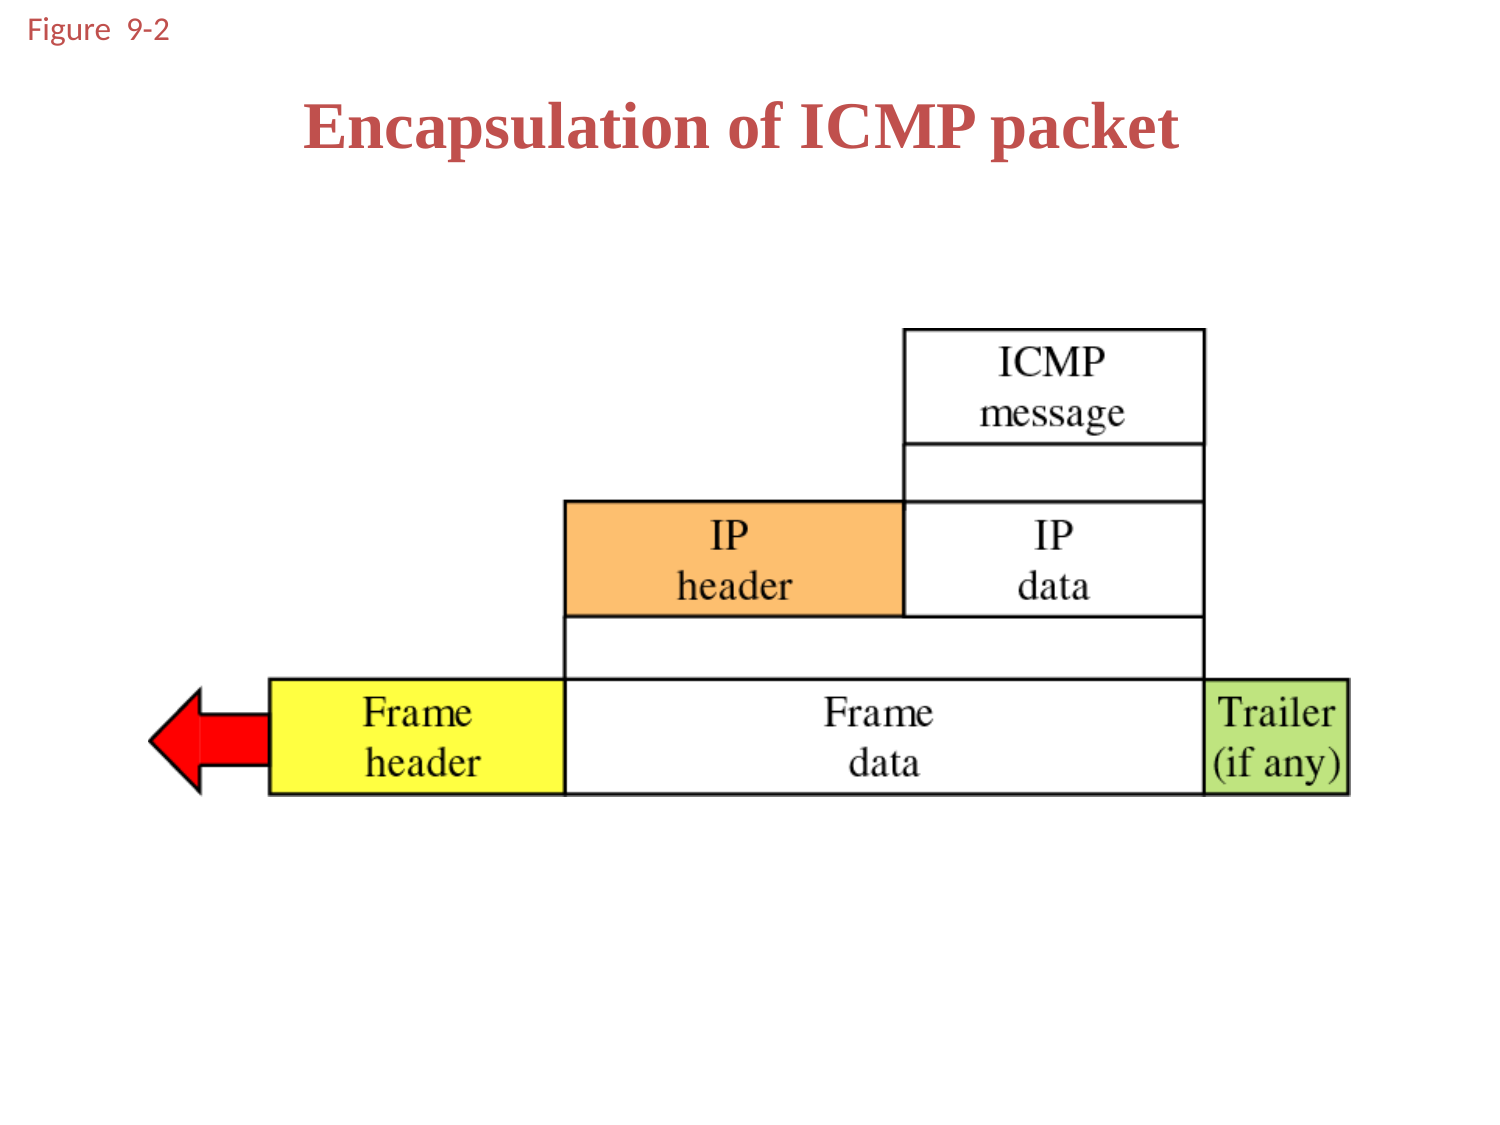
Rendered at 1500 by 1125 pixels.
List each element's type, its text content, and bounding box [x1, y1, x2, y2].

text_box Figure 9-2 [12, 0, 278, 55]
text_box Encapsulation of ICMP packet [288, 74, 1196, 170]
picture [148, 328, 1352, 797]
